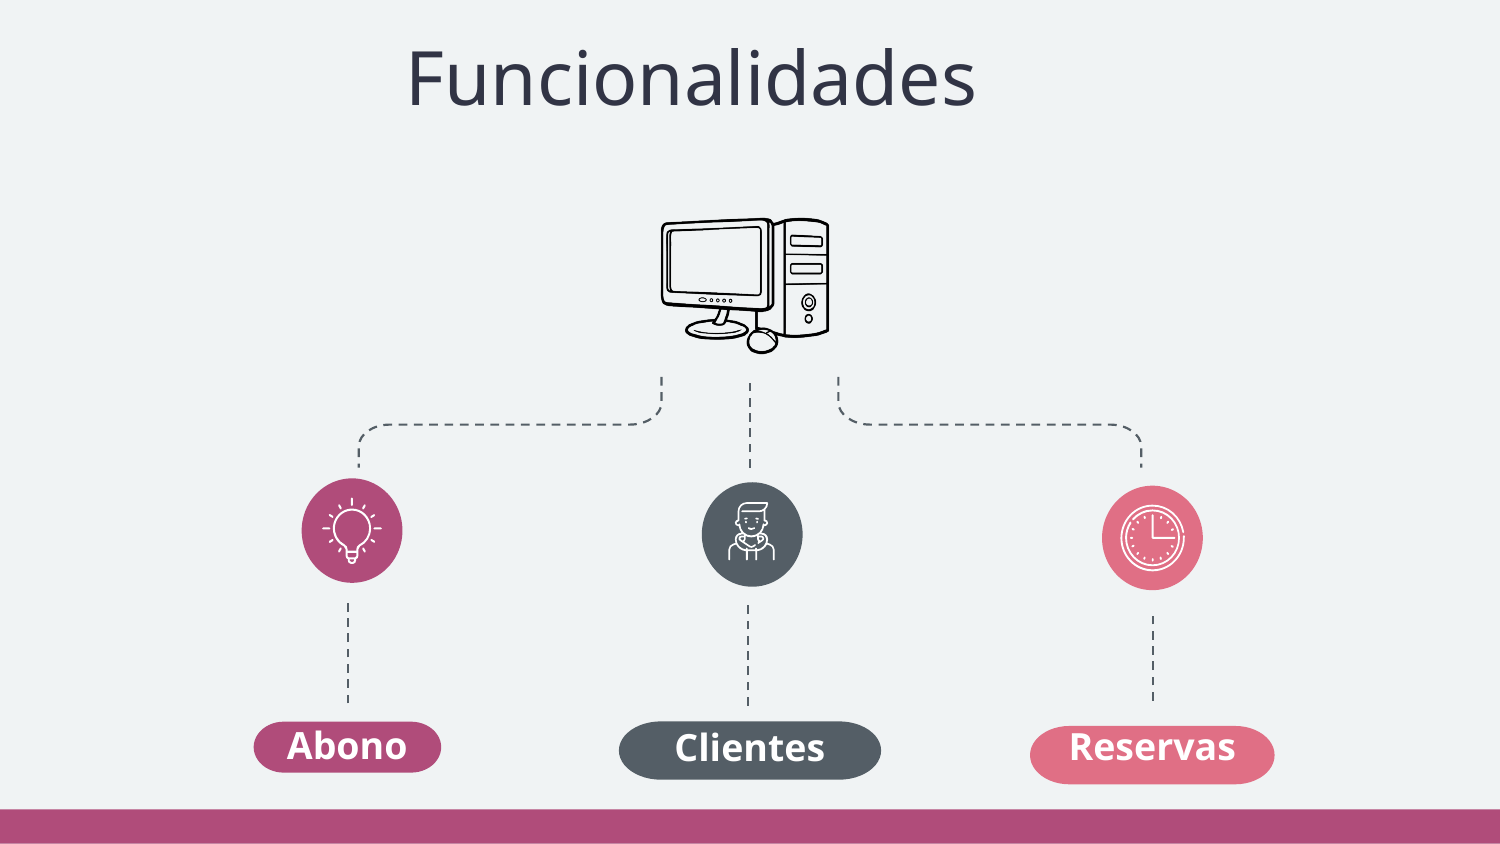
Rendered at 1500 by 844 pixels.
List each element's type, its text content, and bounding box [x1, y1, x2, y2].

text_box [632, 772, 868, 780]
picture [638, 184, 862, 387]
text_box [701, 482, 803, 587]
text_box [1037, 772, 1268, 785]
text_box [436, 732, 442, 762]
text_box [728, 501, 775, 561]
subtitle Clientes [618, 720, 882, 772]
title Funcionalidades [390, 15, 1110, 147]
text_box [1102, 485, 1203, 574]
text_box [301, 478, 403, 583]
text_box [1122, 579, 1184, 591]
subtitle Reservas [1030, 720, 1275, 772]
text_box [321, 497, 383, 565]
subtitle Abono [259, 719, 436, 771]
text_box [253, 732, 259, 762]
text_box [358, 376, 1142, 468]
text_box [1120, 504, 1186, 572]
